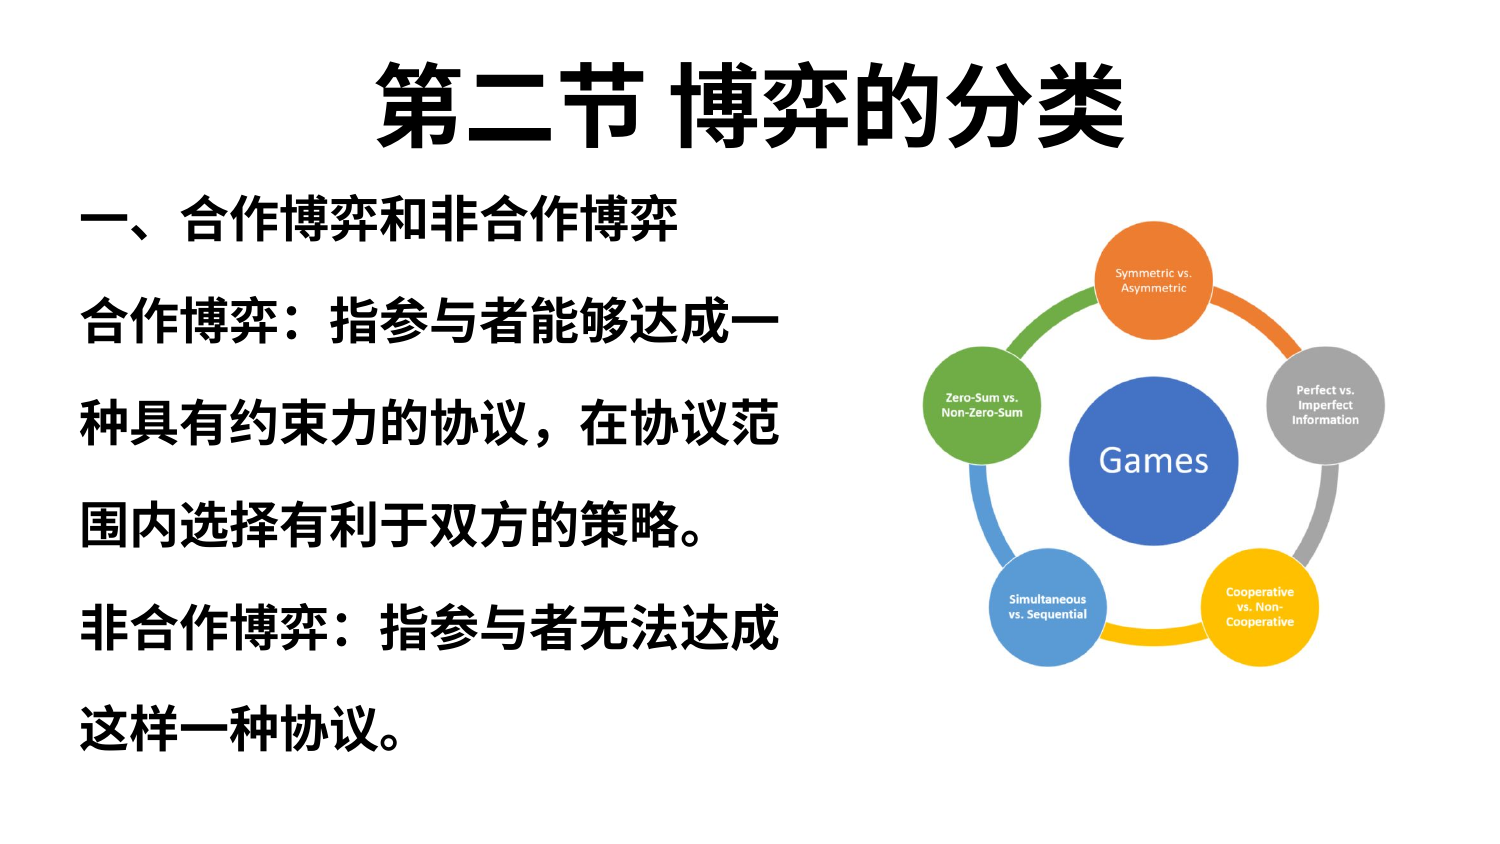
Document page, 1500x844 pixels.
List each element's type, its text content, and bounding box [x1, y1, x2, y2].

title 第二节 博弈的分类 [75, 33, 1425, 175]
list 一、合作博弈和非合作博弈 合作博弈：指参与者能够达成一种具有约束力的协议，在协议范围内选择有利于双方的策略。 非合作博弈：指参与者无法达成这样一种协议。 [64, 138, 845, 766]
picture [810, 220, 1497, 671]
